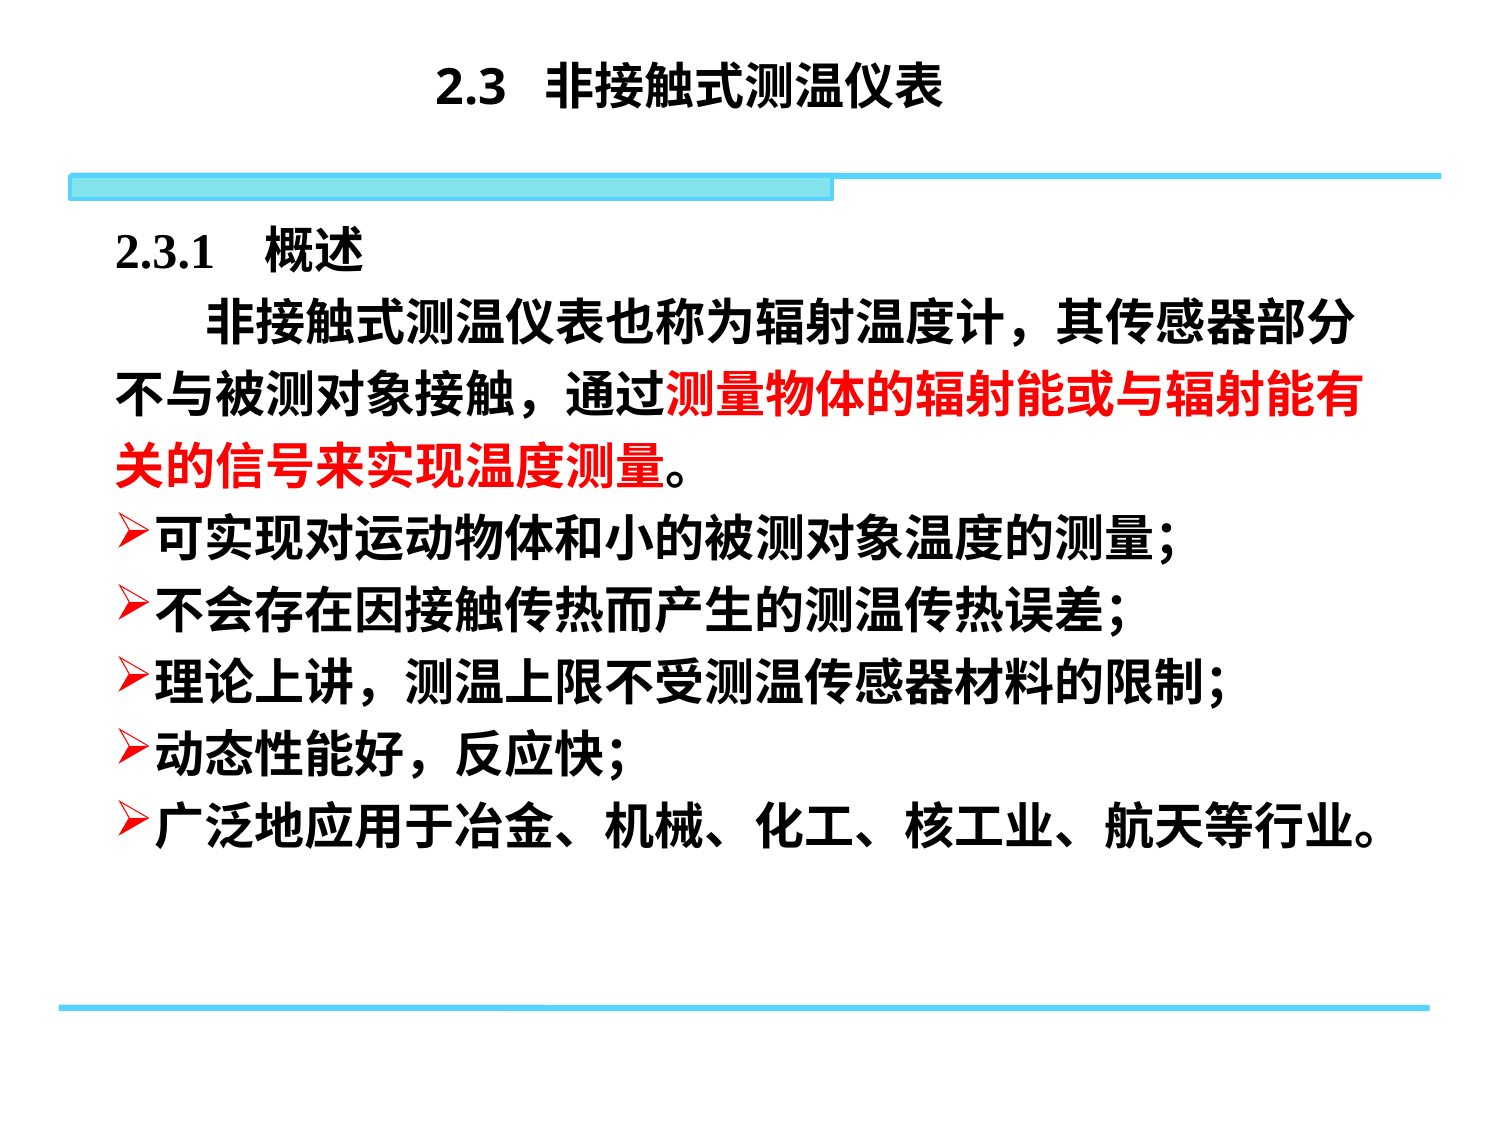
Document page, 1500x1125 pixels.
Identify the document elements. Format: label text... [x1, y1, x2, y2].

text_box 2.3.1 概述 非接触式测温仪表也称为辐射温度计，其传感器部分不与被测对象接触，通过测量物体的辐射能或与辐射能有关的信号来实现温度测量。 可实现对运动物体和小的被测对象温度的测量； 不会存在因接触传热而产生的测温传热误差； 理论上讲，测温上限不受测温传感器材料的限制； 动态性能好，反应快； 广泛地应用于冶金、机械、化工、核工业、航天等行业。 [100, 199, 1397, 862]
title 2.3 非接触式测温仪表 [328, 35, 1053, 135]
